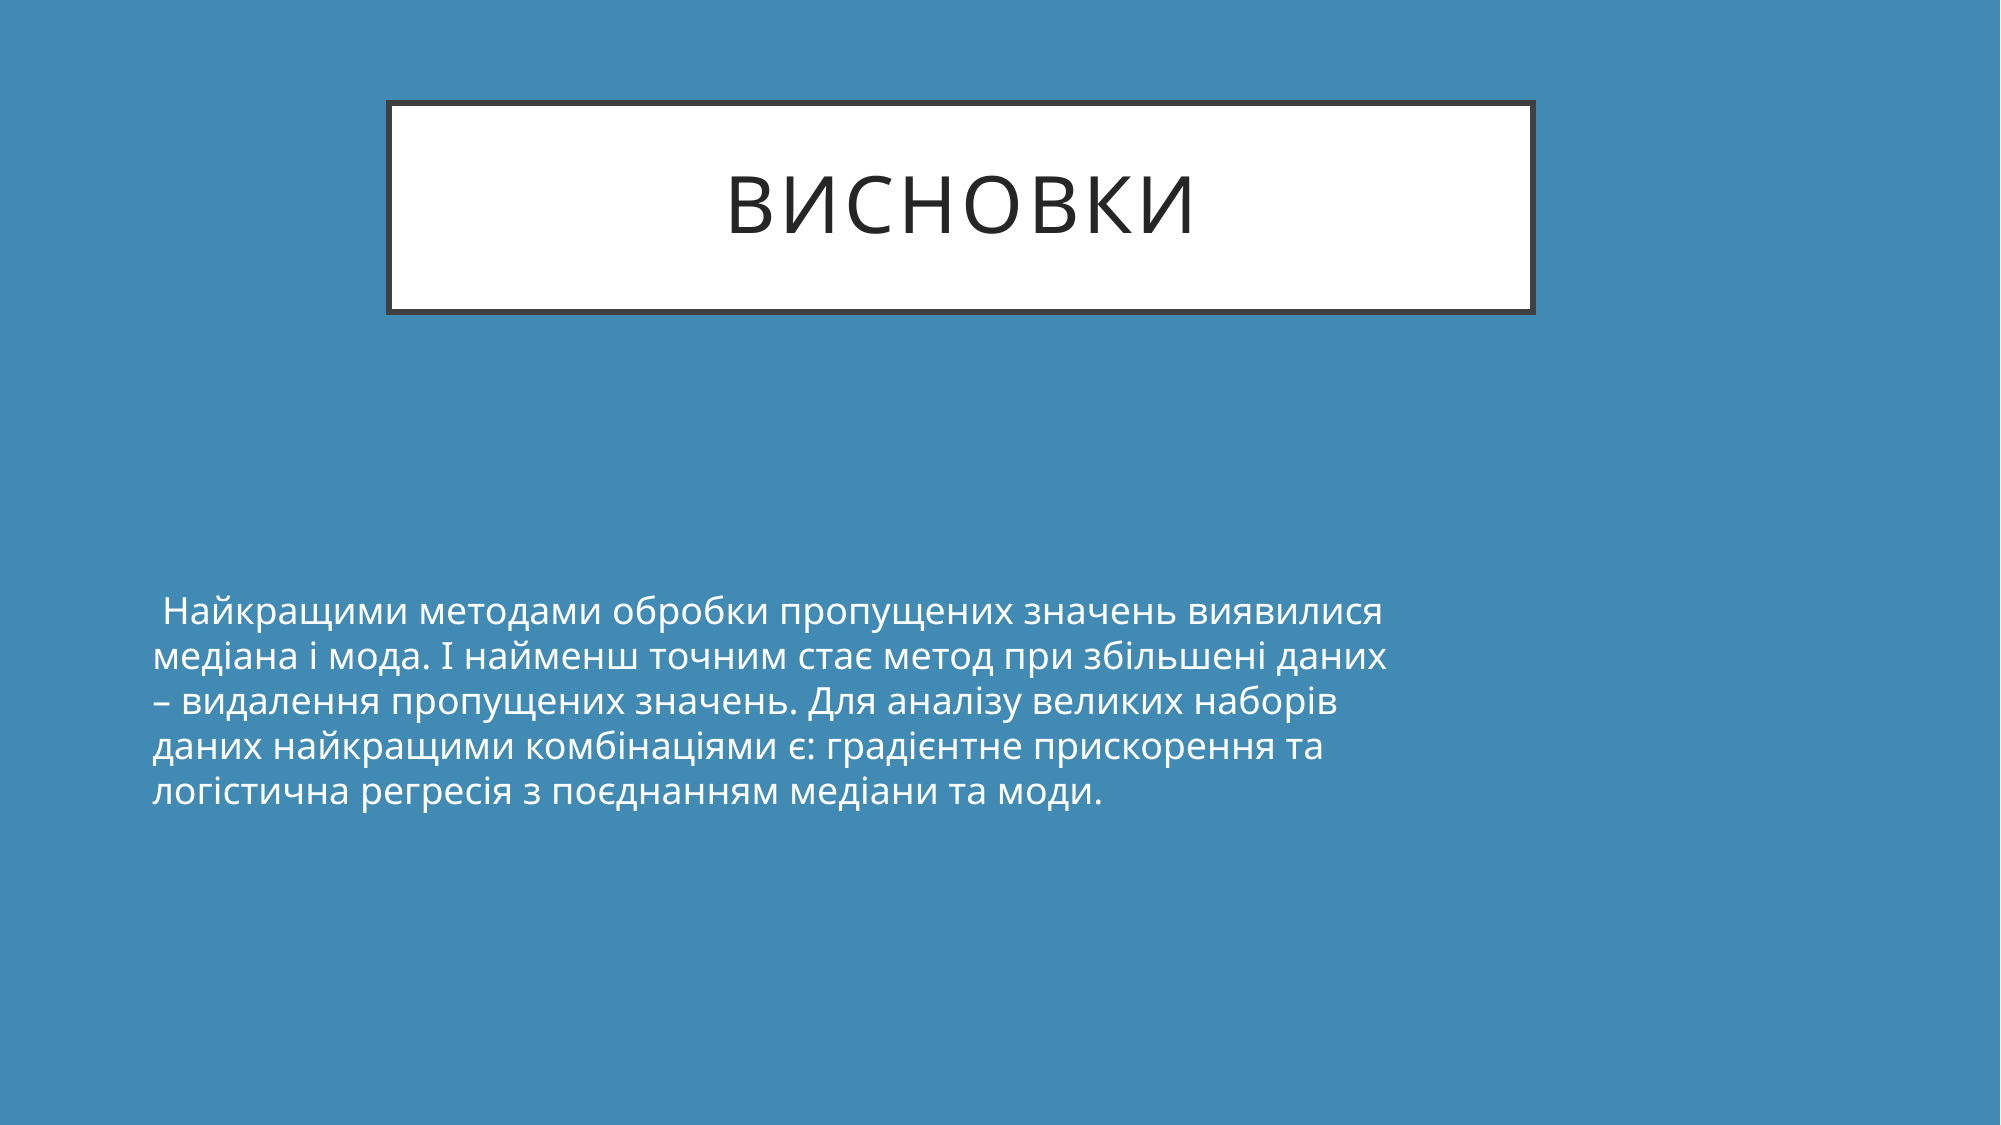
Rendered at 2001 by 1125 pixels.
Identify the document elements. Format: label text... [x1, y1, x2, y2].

title Висновки [386, 100, 1536, 315]
subtitle Найкращими методами обробки пропущених значень виявилися медіана і мода. І найменш точним стає метод при збільшені даних – видалення пропущених значень. Для аналізу великих наборів даних найкращими комбінаціями є: градієнтне прискорення та логістична регресія з поєднанням медіани та моди. [137, 579, 1409, 1004]
